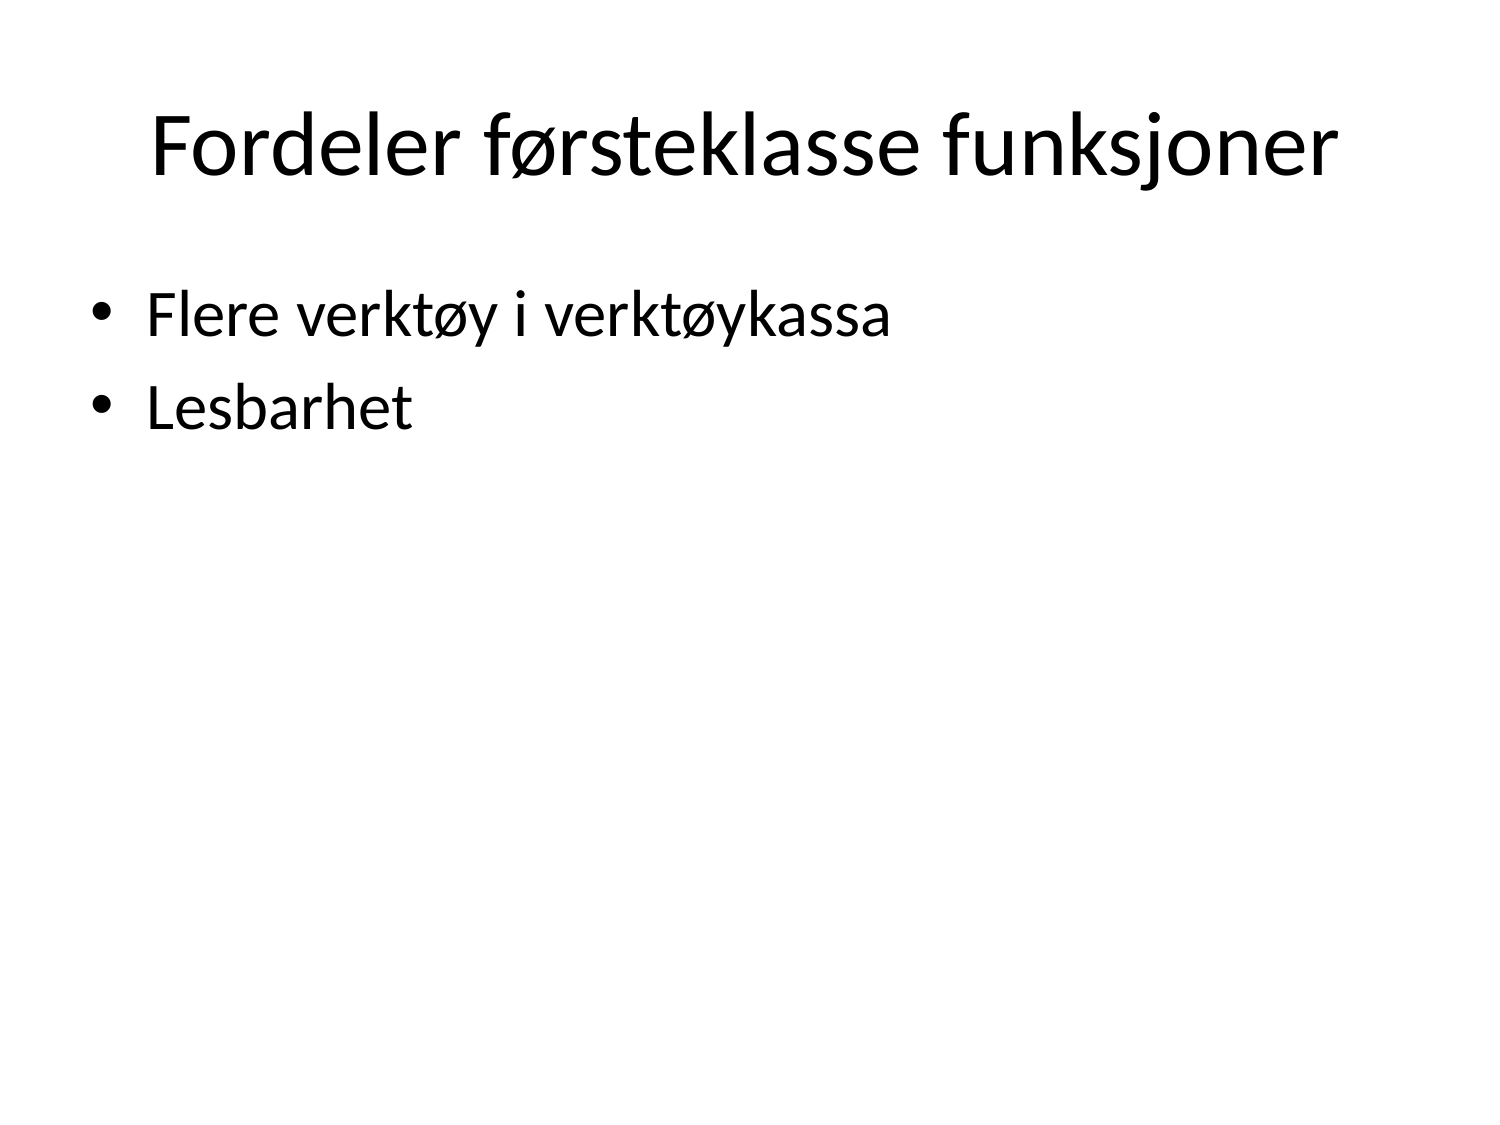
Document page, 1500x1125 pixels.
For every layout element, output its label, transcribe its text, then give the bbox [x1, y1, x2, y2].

list Flere verktøy i verktøykassa Lesbarhet [75, 262, 1425, 1005]
title Fordeler førsteklasse funksjoner [75, 45, 1425, 233]
